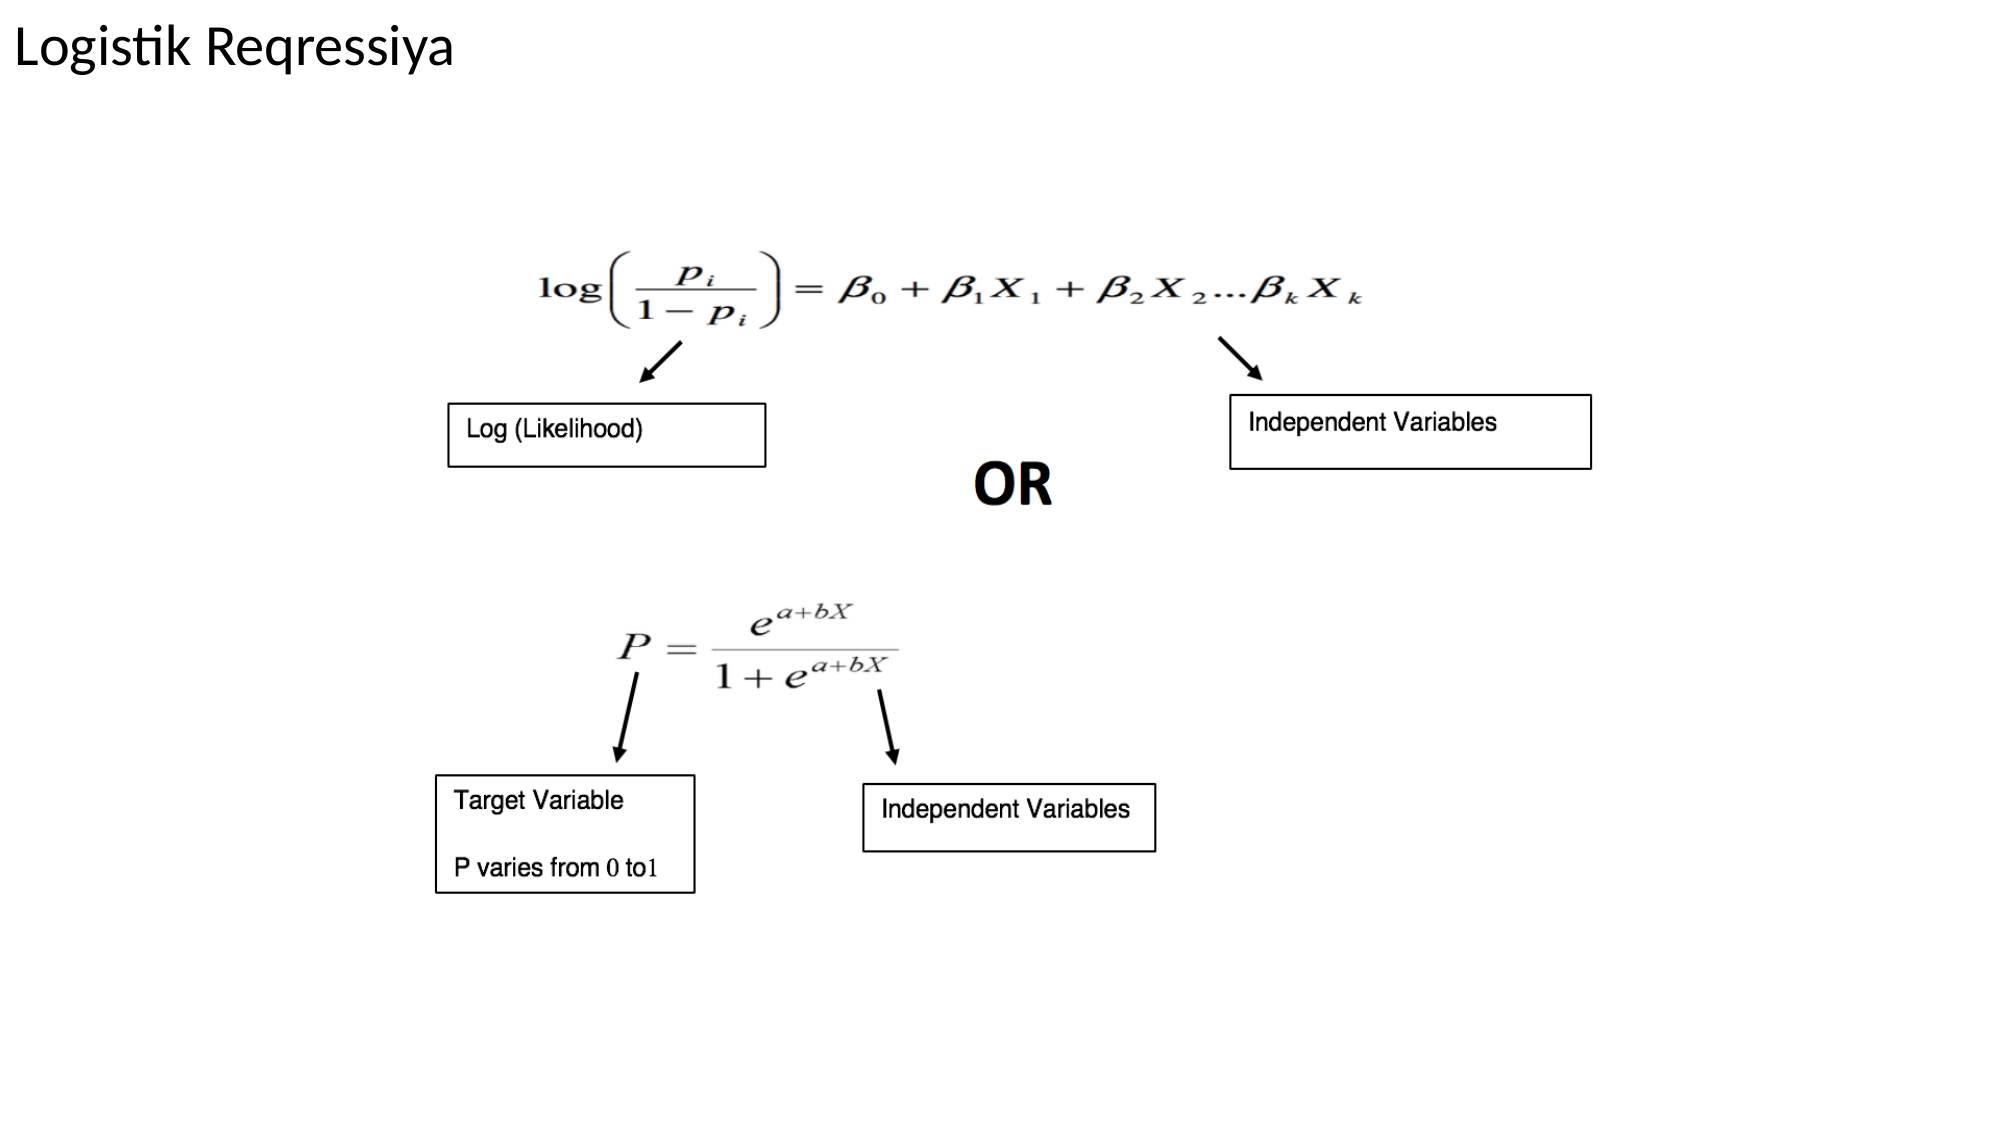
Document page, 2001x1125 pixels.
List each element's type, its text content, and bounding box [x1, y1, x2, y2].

picture [387, 232, 1613, 921]
text_box Logistik Reqressiya [0, 0, 2000, 85]
